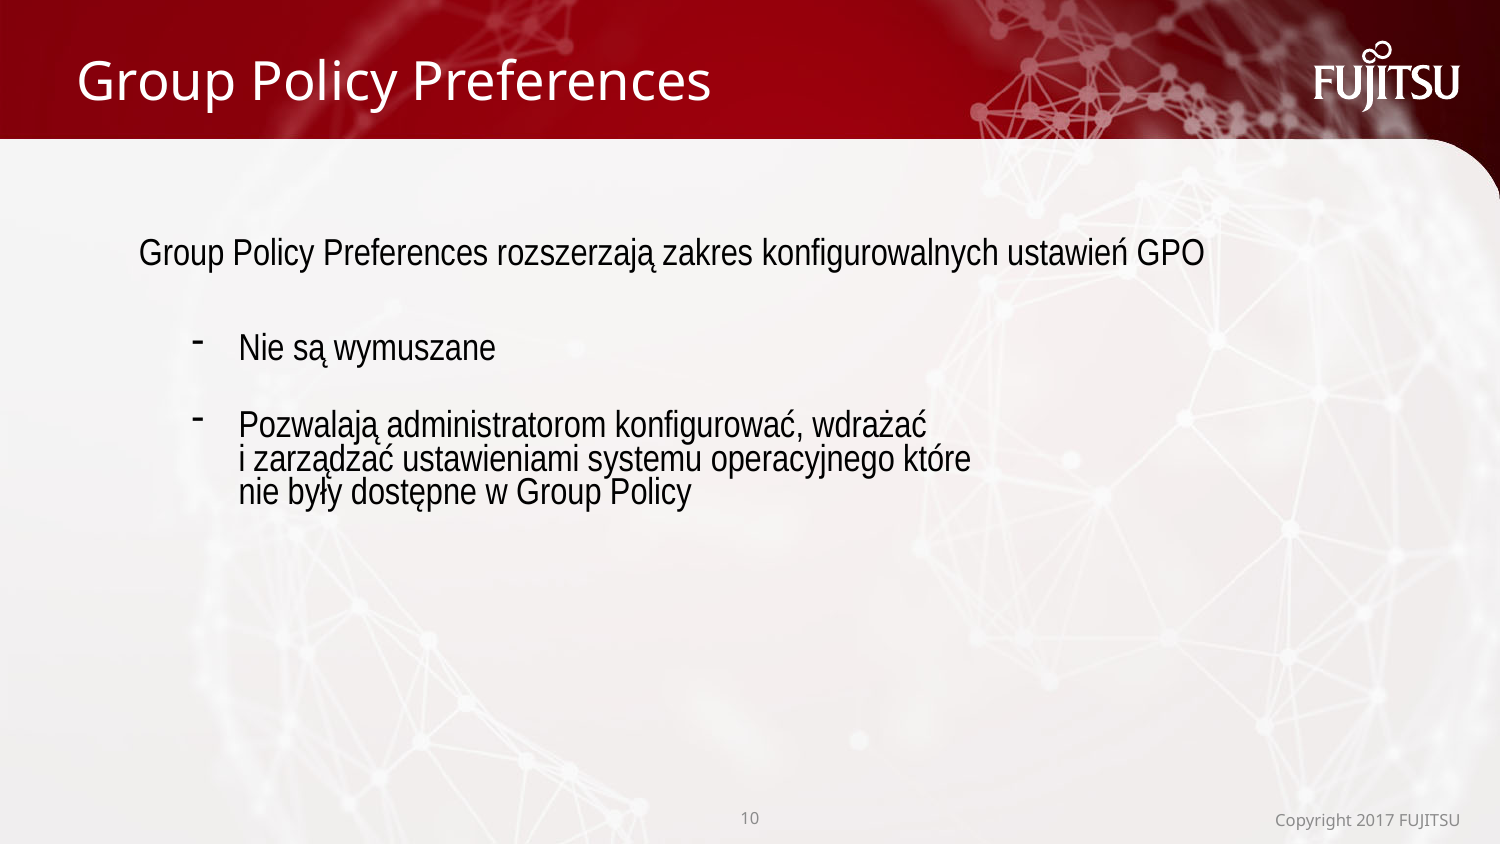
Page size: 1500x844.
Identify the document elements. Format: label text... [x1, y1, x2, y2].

picture [0, 0, 1500, 844]
title Group Policy Preferences [76, 30, 1306, 136]
footer Copyright 2017 FUJITSU [969, 796, 1476, 842]
slide_number 9 [663, 796, 837, 842]
text_box Group Policy Preferences rozszerzają zakres konfigurowalnych ustawień GPO [124, 220, 1273, 281]
text_box Nie są wymuszane Pozwalają administratorom konfigurować, wdrażać i zarządzać ustawieniami systemu operacyjnego które nie były dostępne w Group Policy [139, 325, 996, 558]
